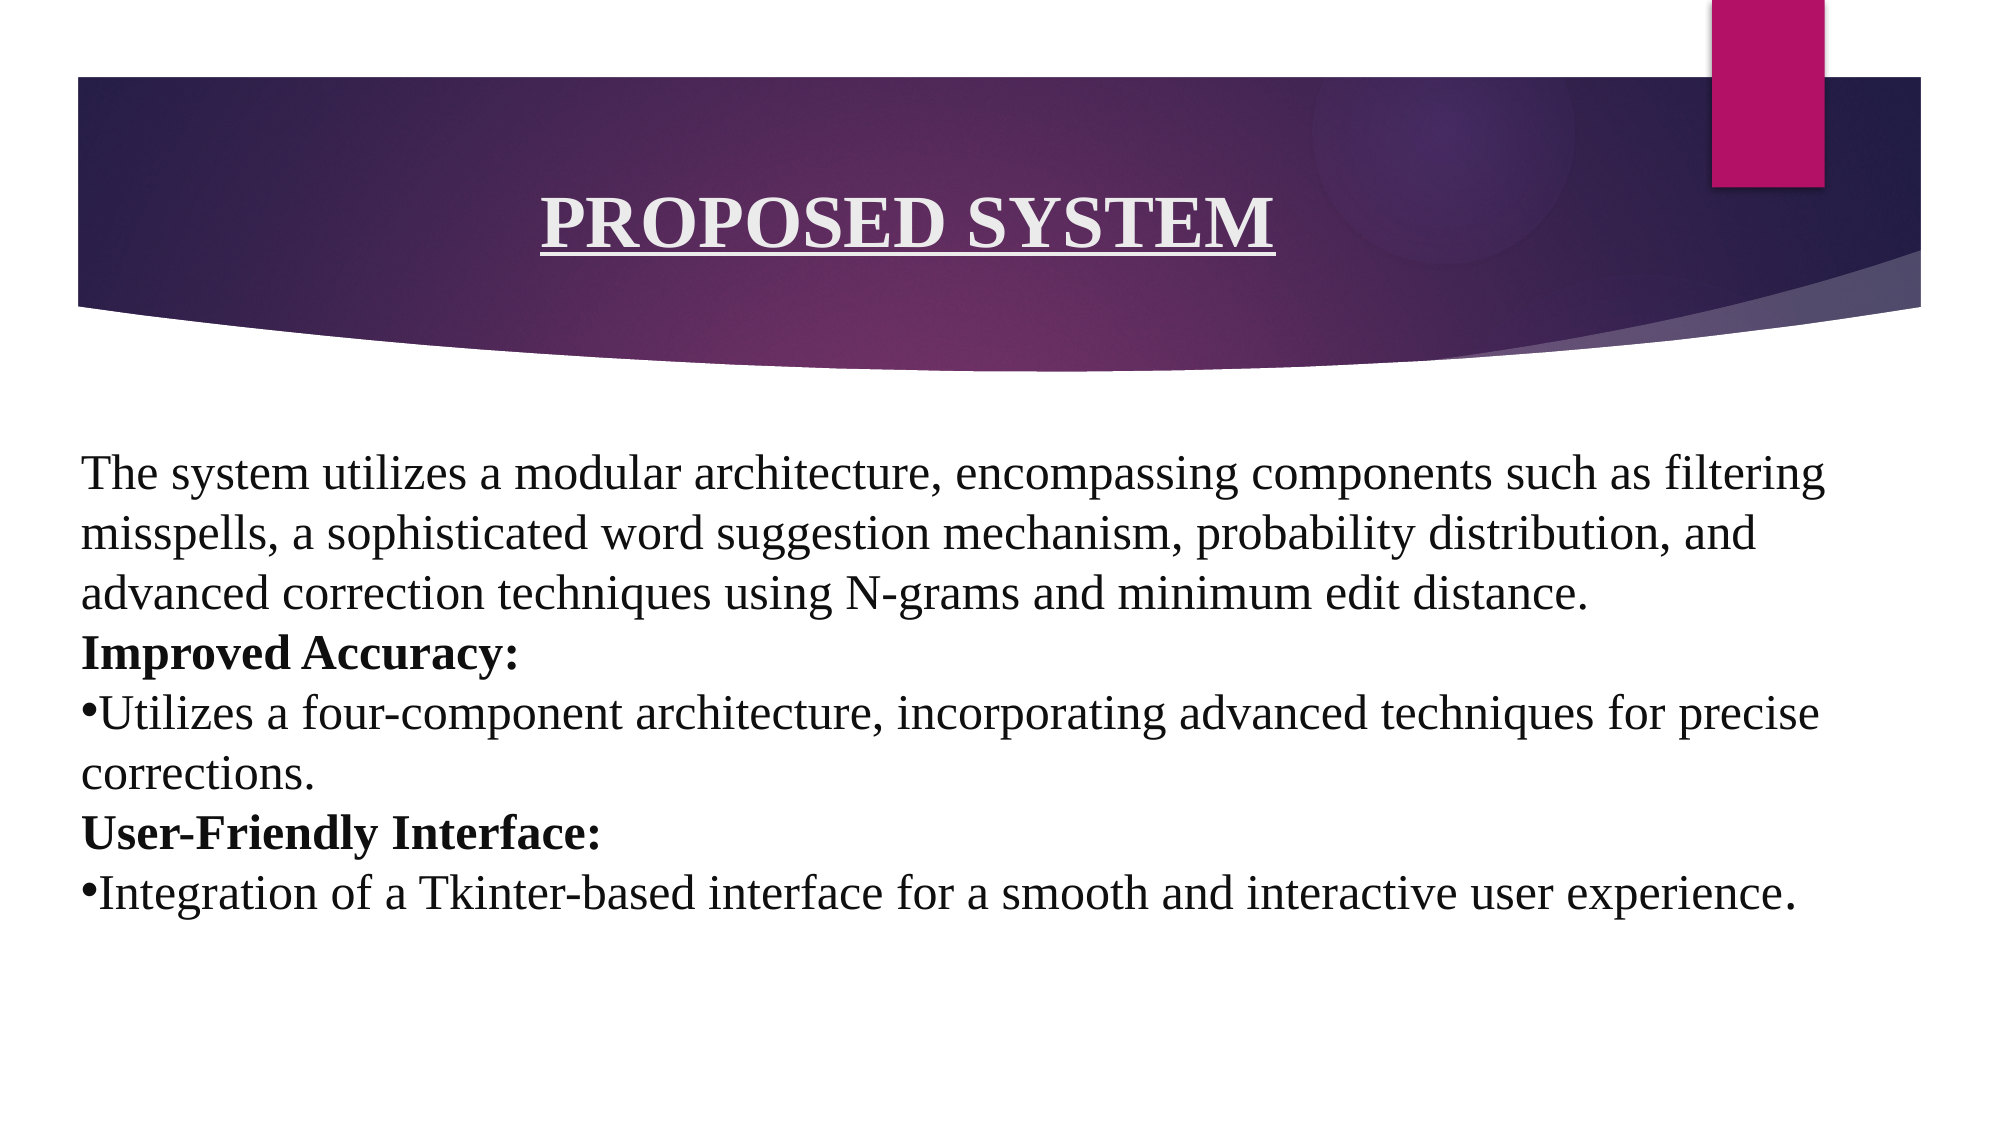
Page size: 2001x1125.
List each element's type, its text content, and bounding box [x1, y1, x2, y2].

text_box The system utilizes a modular architecture, encompassing components such as filtering misspells, a sophisticated word suggestion mechanism, probability distribution, and advanced correction techniques using N-grams and minimum edit distance. Improved Accuracy: Utilizes a four-component architecture, incorporating advanced techniques for precise corrections. User-Friendly Interface: Integration of a Tkinter-based interface for a smooth and interactive user experience. [66, 432, 1854, 1047]
title PROPOSED SYSTEM [189, 159, 1627, 276]
